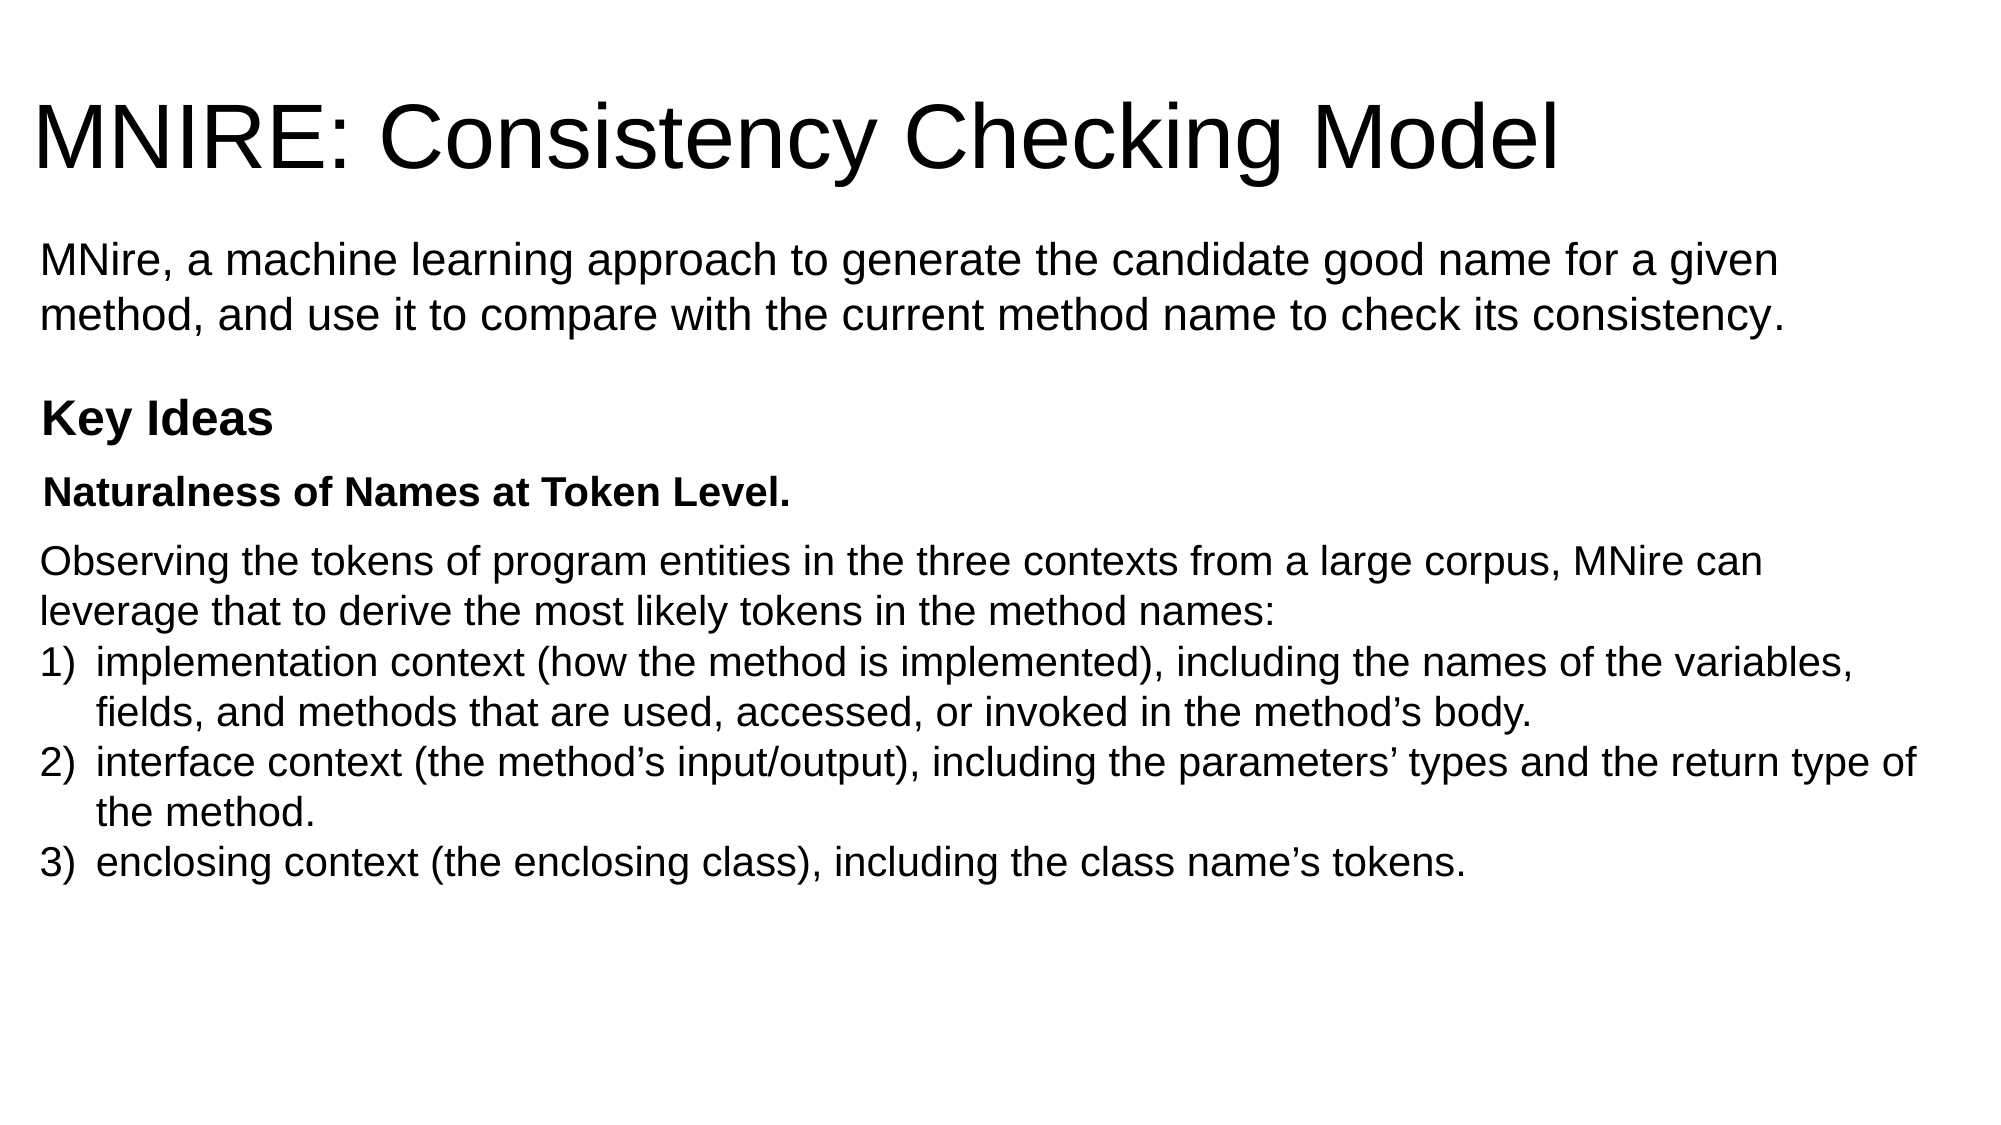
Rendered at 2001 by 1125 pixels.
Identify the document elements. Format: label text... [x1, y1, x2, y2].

text_box Observing the tokens of program entities in the three contexts from a large corpus, MNire can leverage that to derive the most likely tokens in the method names: implementation context (how the method is implemented), including the names of the variables, fields, and methods that are used, accessed, or invoked in the method’s body. interface context (the method’s input/output), including the parameters’ types and the return type of the method. enclosing context (the enclosing class), including the class name’s tokens. [24, 526, 1950, 892]
title MNIRE: Consistency Checking Model [17, 29, 1956, 248]
text_box Key Ideas [26, 377, 290, 453]
text_box Naturalness of Names at Token Level. [27, 457, 818, 523]
text_box MNire, a machine learning approach to generate the candidate good name for a given method, and use it to compare with the current method name to check its consistency. [24, 222, 1963, 348]
